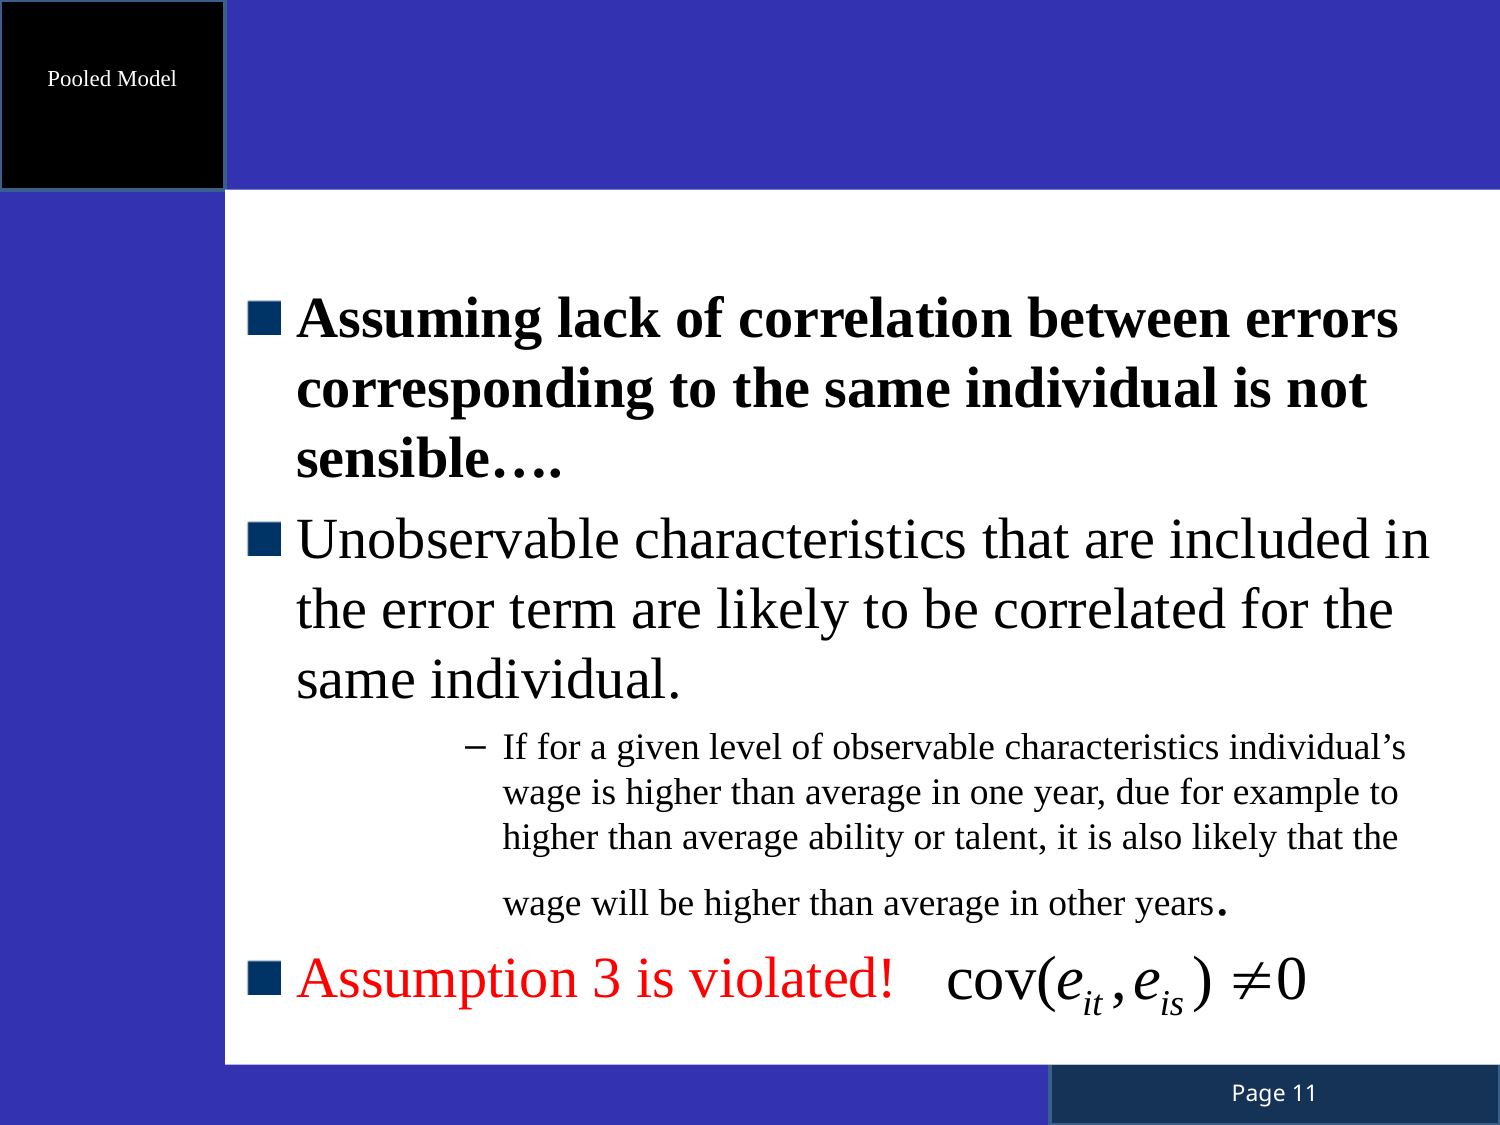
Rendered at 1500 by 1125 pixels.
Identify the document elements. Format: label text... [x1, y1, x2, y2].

picture [240, 953, 281, 995]
text_box Pooled Model [0, 55, 225, 99]
picture [240, 514, 281, 556]
list Assuming lack of correlation between errors corresponding to the same individual is not sensible…. Unobservable characteristics that are included in the error term are likely to be correlated for the same individual. If for a given level of observable characteristics individual’s wage is higher than average in one year, due for example to higher than average ability or talent, it is also likely that the wage will be higher than average in other years. Assumption 3 is violated! [225, 189, 1500, 1065]
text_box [937, 937, 1319, 1032]
picture [240, 293, 281, 335]
